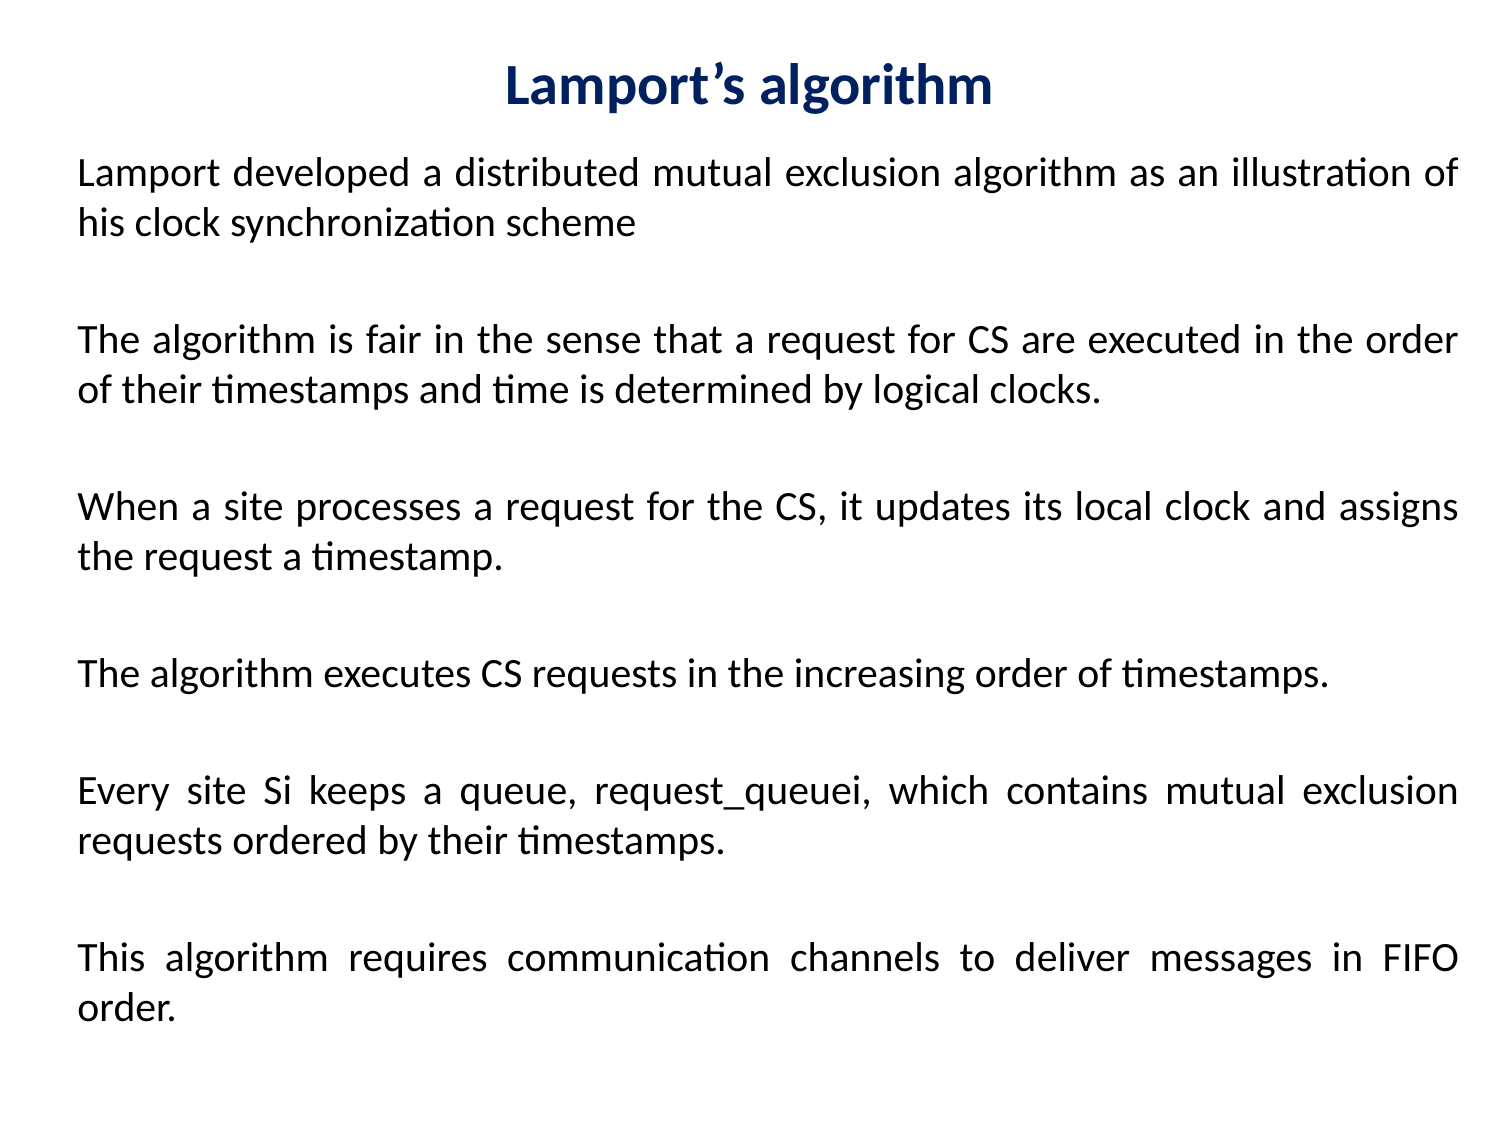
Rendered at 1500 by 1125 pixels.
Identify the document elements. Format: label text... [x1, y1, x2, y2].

list Lamport developed a distributed mutual exclusion algorithm as an illustration of his clock synchronization scheme The algorithm is fair in the sense that a request for CS are executed in the order of their timestamps and time is determined by logical clocks. When a site processes a request for the CS, it updates its local clock and assigns the request a timestamp. The algorithm executes CS requests in the increasing order of timestamps. Every site Si keeps a queue, request_queuei, which contains mutual exclusion requests ordered by their timestamps. This algorithm requires communication channels to deliver messages in FIFO order. [62, 137, 1475, 1075]
title Lamport’s algorithm [75, 0, 1425, 137]
